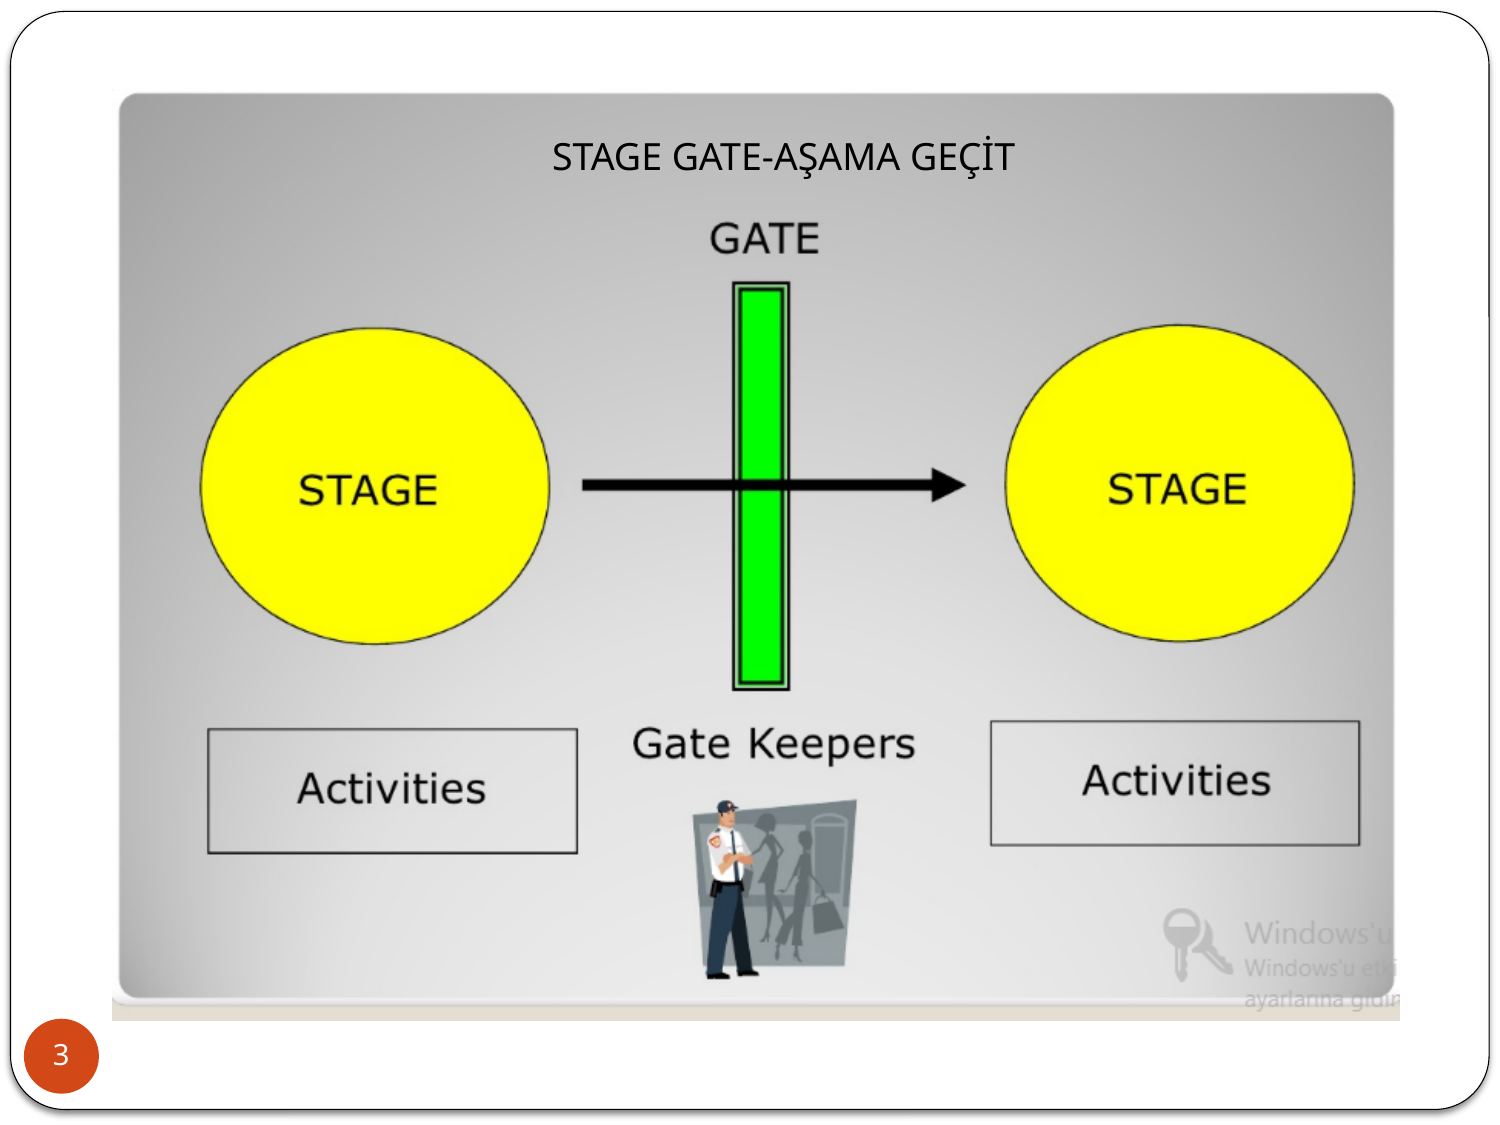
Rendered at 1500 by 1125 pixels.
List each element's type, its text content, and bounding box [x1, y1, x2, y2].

slide_number 3 [23, 1018, 99, 1094]
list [111, 89, 1400, 1021]
